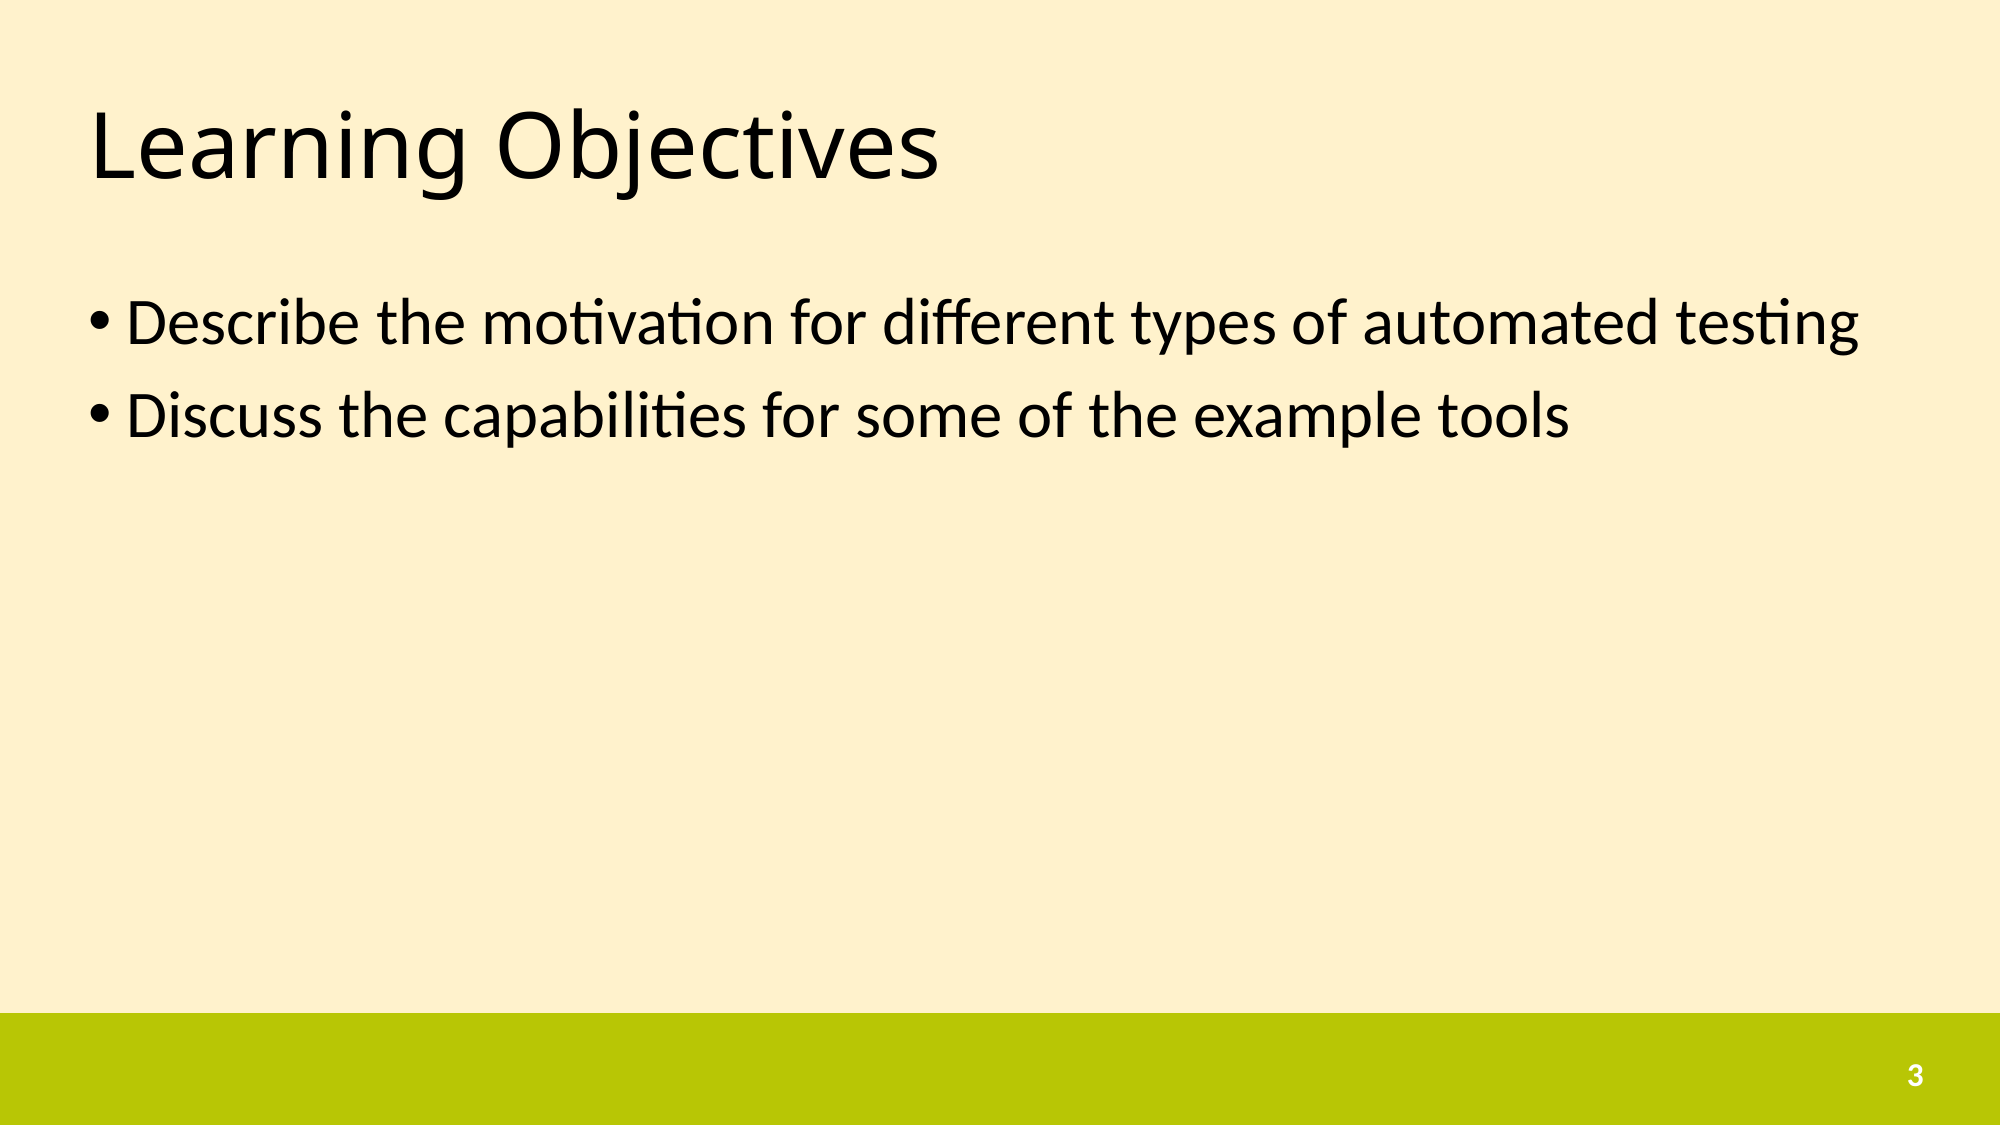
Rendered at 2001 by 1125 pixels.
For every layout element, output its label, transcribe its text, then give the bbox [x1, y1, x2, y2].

title Learning Objectives [73, 40, 1939, 258]
slide_number 3 [1412, 1042, 1939, 1103]
list Describe the motivation for different types of automated testing Discuss the capabilities for some of the example tools [73, 279, 1939, 994]
